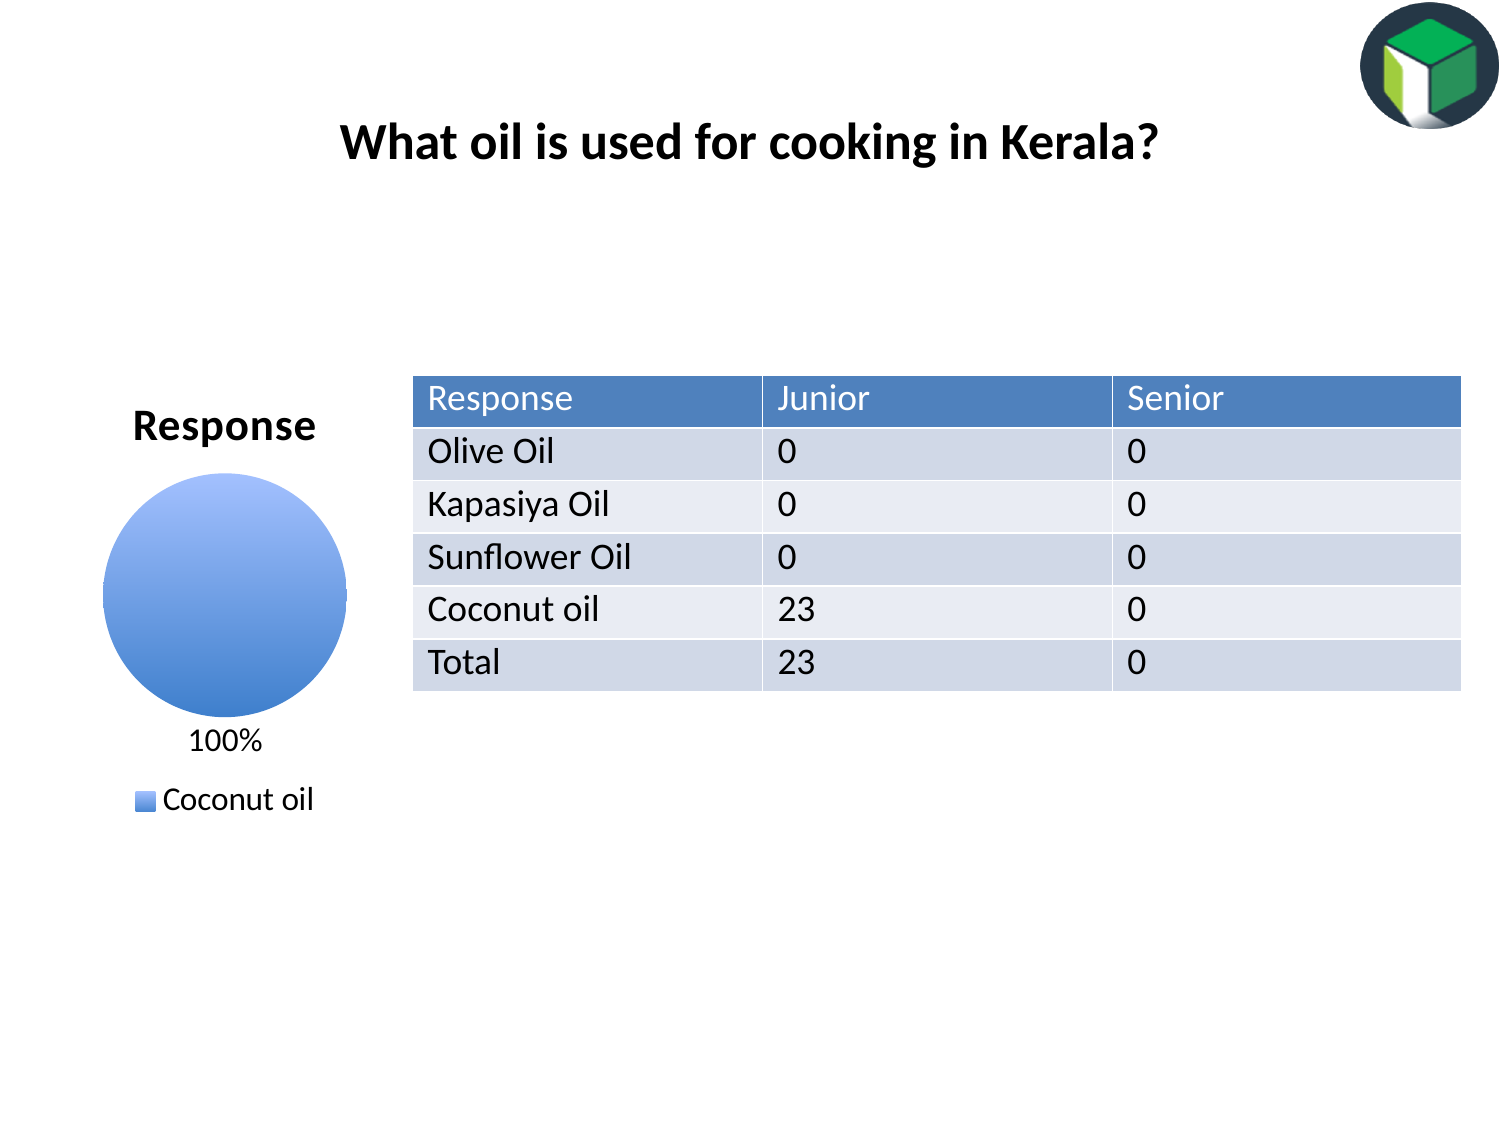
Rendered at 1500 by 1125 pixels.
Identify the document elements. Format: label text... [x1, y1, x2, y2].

table_cell 0 [1113, 429, 1461, 480]
table_cell 23 [763, 640, 1112, 691]
table_cell 0 [763, 534, 1112, 585]
table_cell Total [454, 640, 762, 691]
table_header Junior [763, 376, 1112, 427]
table_cell Kapasiya Oil [454, 481, 762, 532]
chart [0, 374, 451, 826]
table_cell 0 [1113, 534, 1461, 585]
table_cell 0 [763, 481, 1112, 532]
table_header Response [452, 376, 762, 427]
table_cell Sunflower Oil [454, 534, 762, 585]
table_cell 0 [1113, 587, 1461, 638]
table_cell Olive Oil [454, 429, 762, 480]
table_header Senior [1113, 376, 1461, 427]
table_cell 0 [763, 429, 1112, 480]
table_cell 0 [1113, 640, 1461, 691]
table_cell 23 [763, 587, 1112, 638]
table_cell 0 [1113, 481, 1461, 532]
title What oil is used for cooking in Kerala? [75, 45, 1425, 233]
picture [1360, 2, 1499, 130]
table_cell Coconut oil [454, 587, 762, 638]
